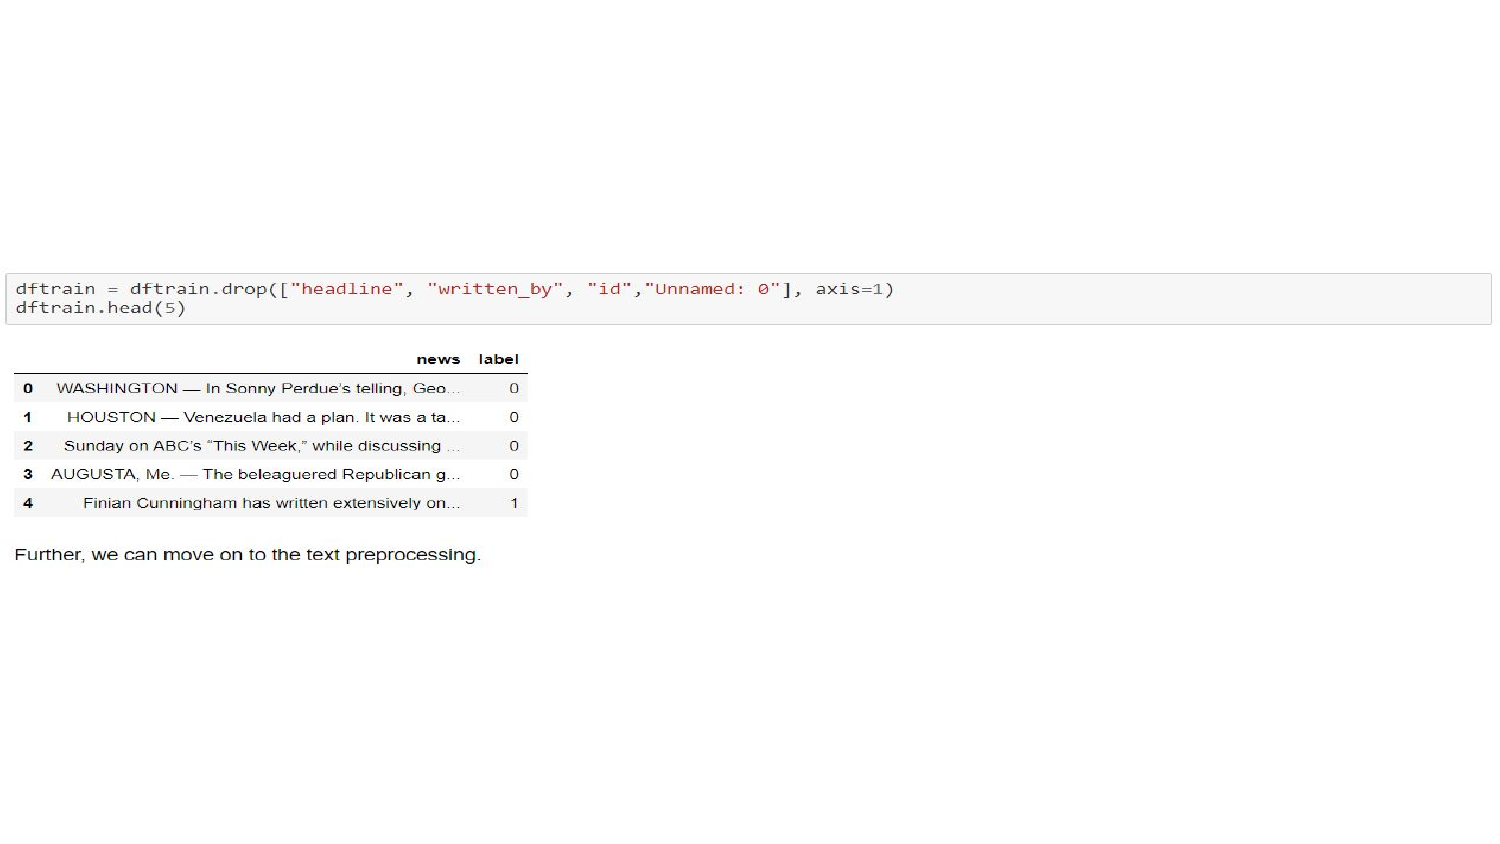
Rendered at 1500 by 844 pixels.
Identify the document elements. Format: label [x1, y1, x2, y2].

picture [0, 267, 1500, 576]
